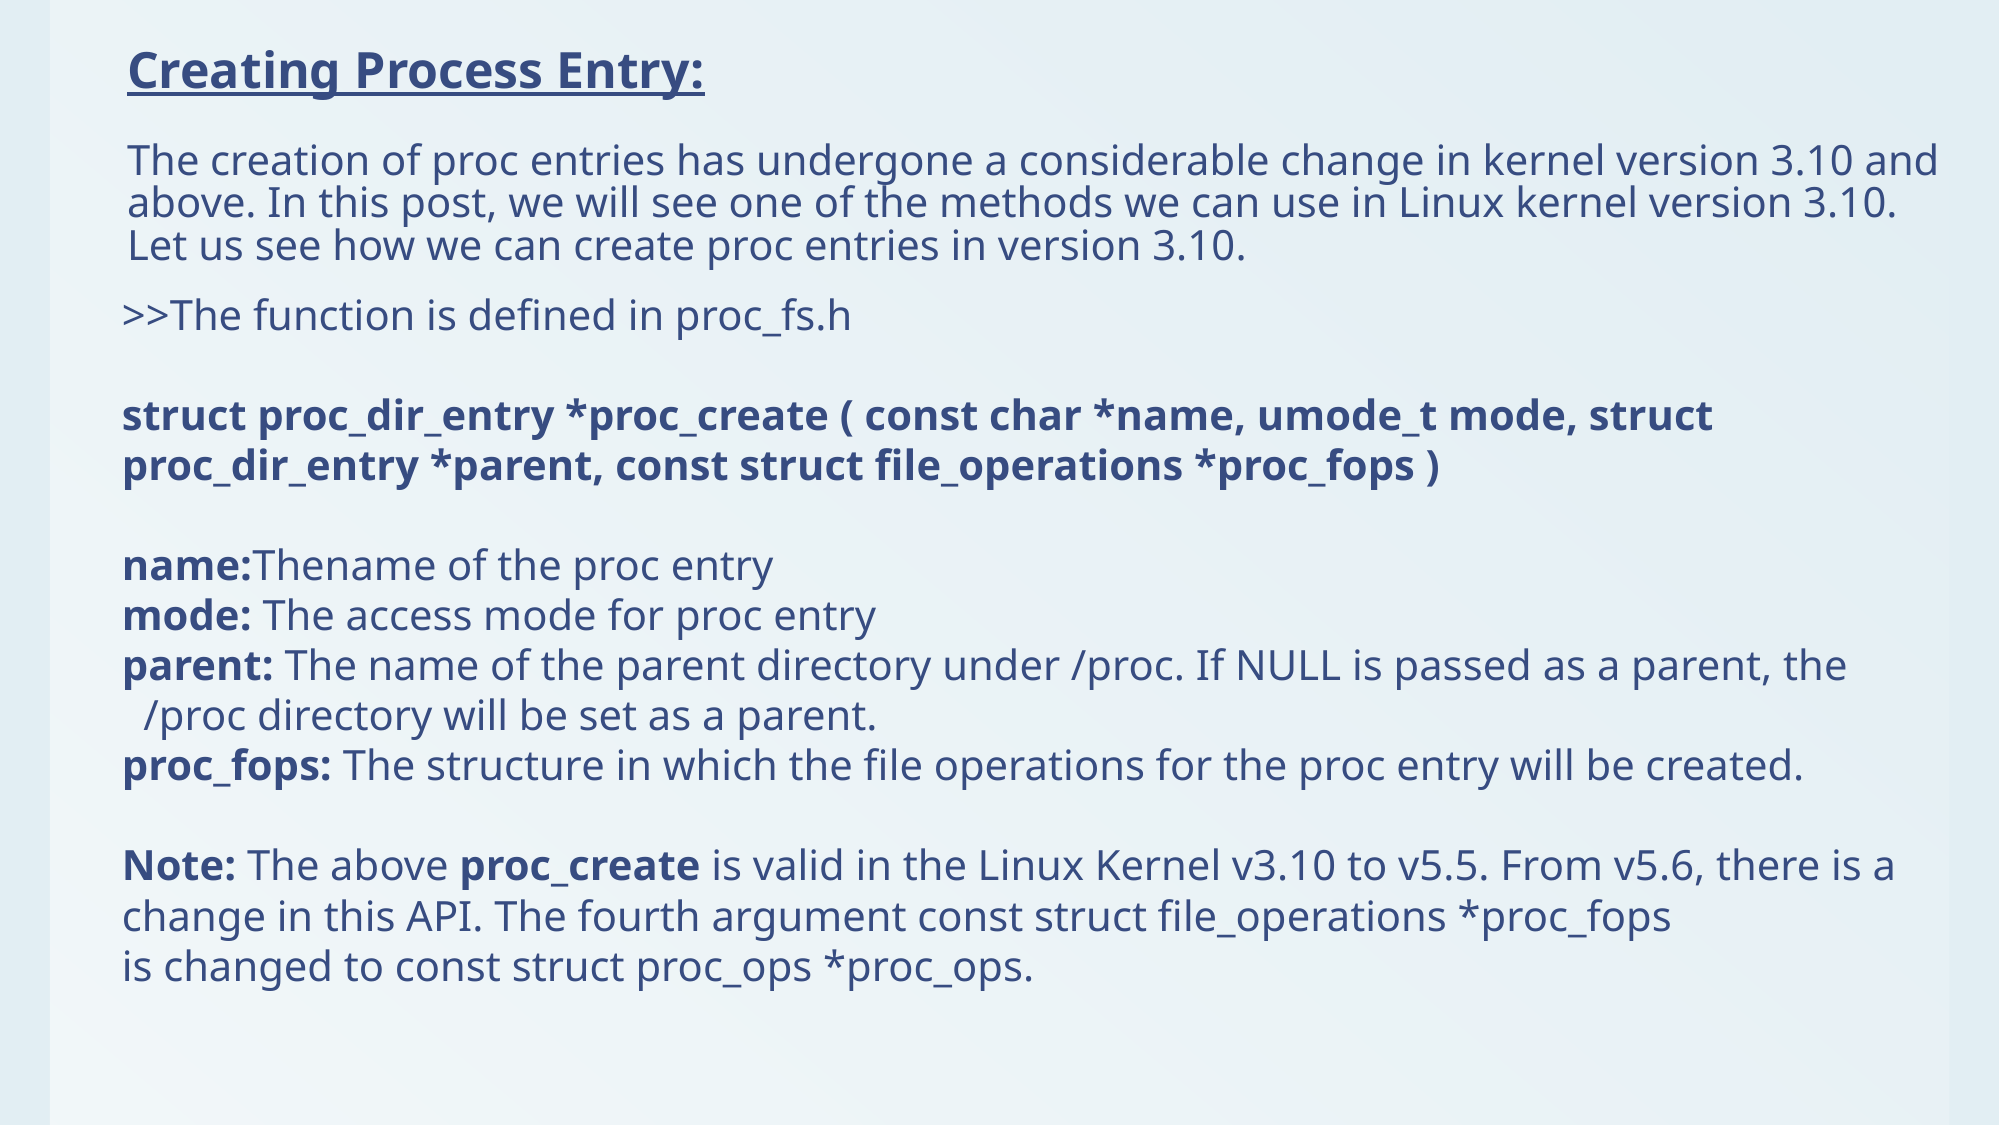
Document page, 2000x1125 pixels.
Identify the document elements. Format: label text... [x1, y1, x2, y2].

title Creating Process Entry: The creation of proc entries has undergone a considerable change in kernel version 3.10 and above. In this post, we will see one of the methods we can use in Linux kernel version 3.10. Let us see how we can create proc entries in version 3.10. [107, 32, 1984, 329]
text_box >>The function is defined in proc_fs.h struct proc_dir_entry *proc_create ( const char *name, umode_t mode, struct proc_dir_entry *parent, const struct file_operations *proc_fops ) name:Thename of the proc entry mode: The access mode for proc entry parent: The name of the parent directory under /proc. If NULL is passed as a parent, the /proc directory will be set as a parent. proc_fops: The structure in which the file operations for the proc entry will be created. Note: The above proc_create is valid in the Linux Kernel v3.10 to v5.5. From v5.6, there is a change in this API. The fourth argument const struct file_operations *proc_fops is changed to const struct proc_ops *proc_ops. [107, 281, 1940, 1047]
